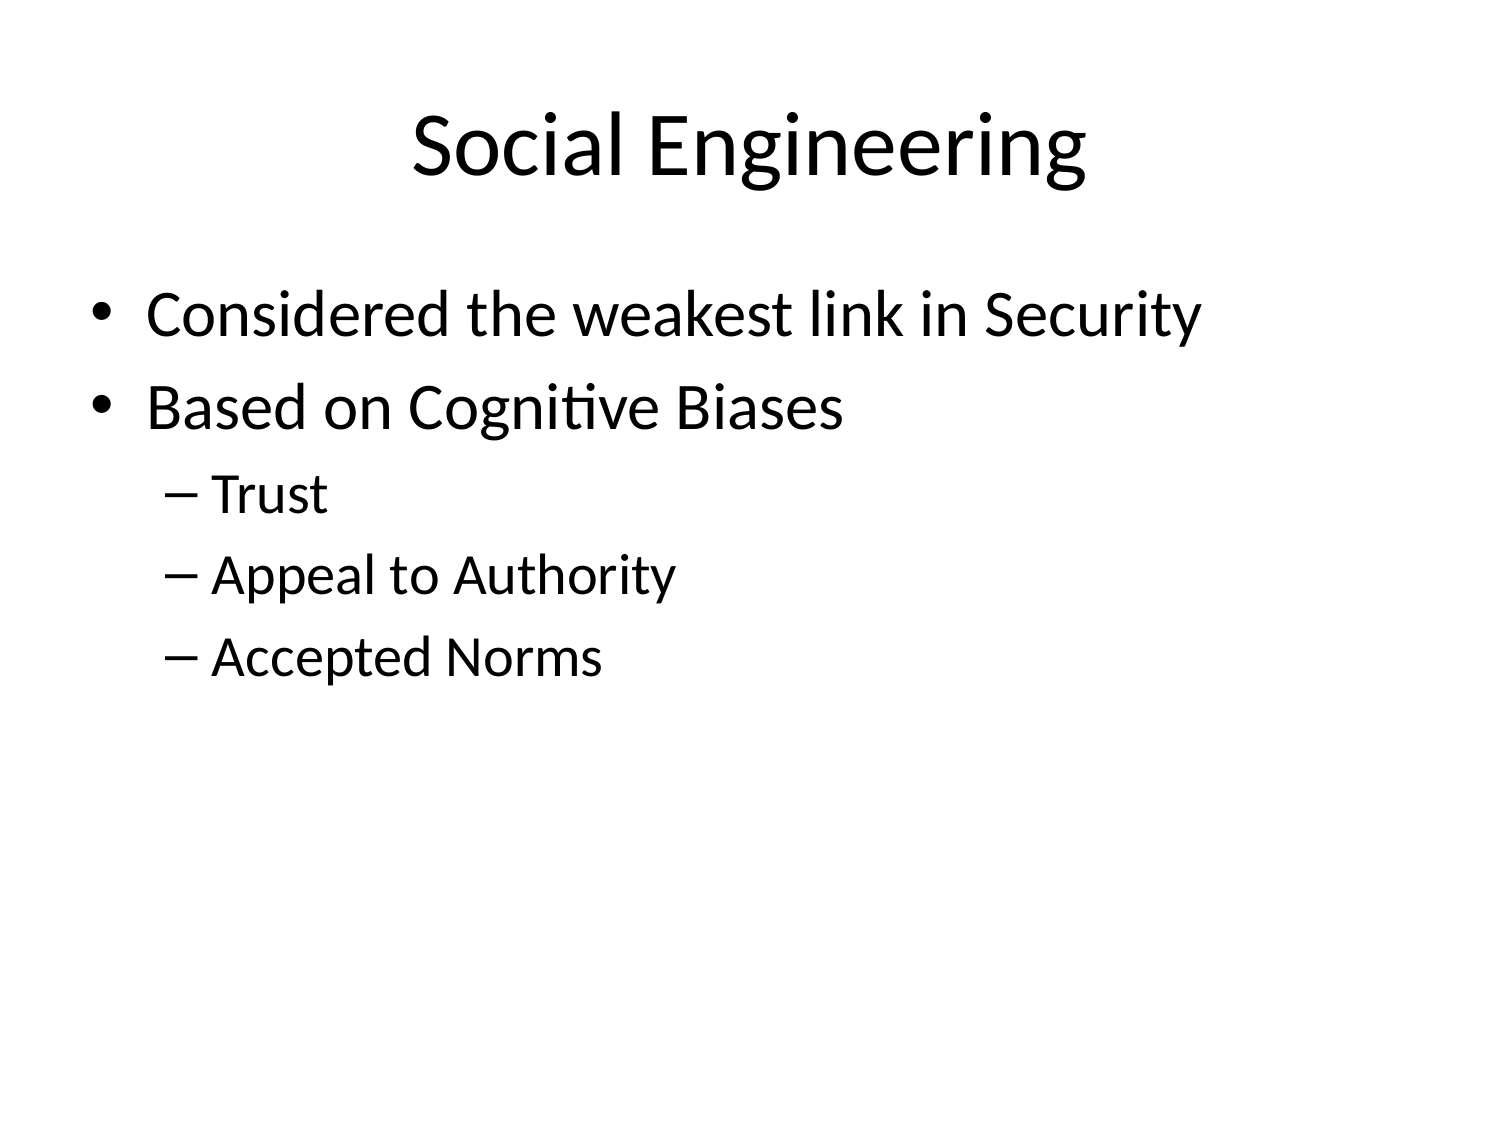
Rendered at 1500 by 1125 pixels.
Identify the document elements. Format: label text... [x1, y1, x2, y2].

list Considered the weakest link in Security Based on Cognitive Biases Trust Appeal to Authority Accepted Norms [75, 262, 1425, 1005]
title Social Engineering [75, 45, 1425, 233]
